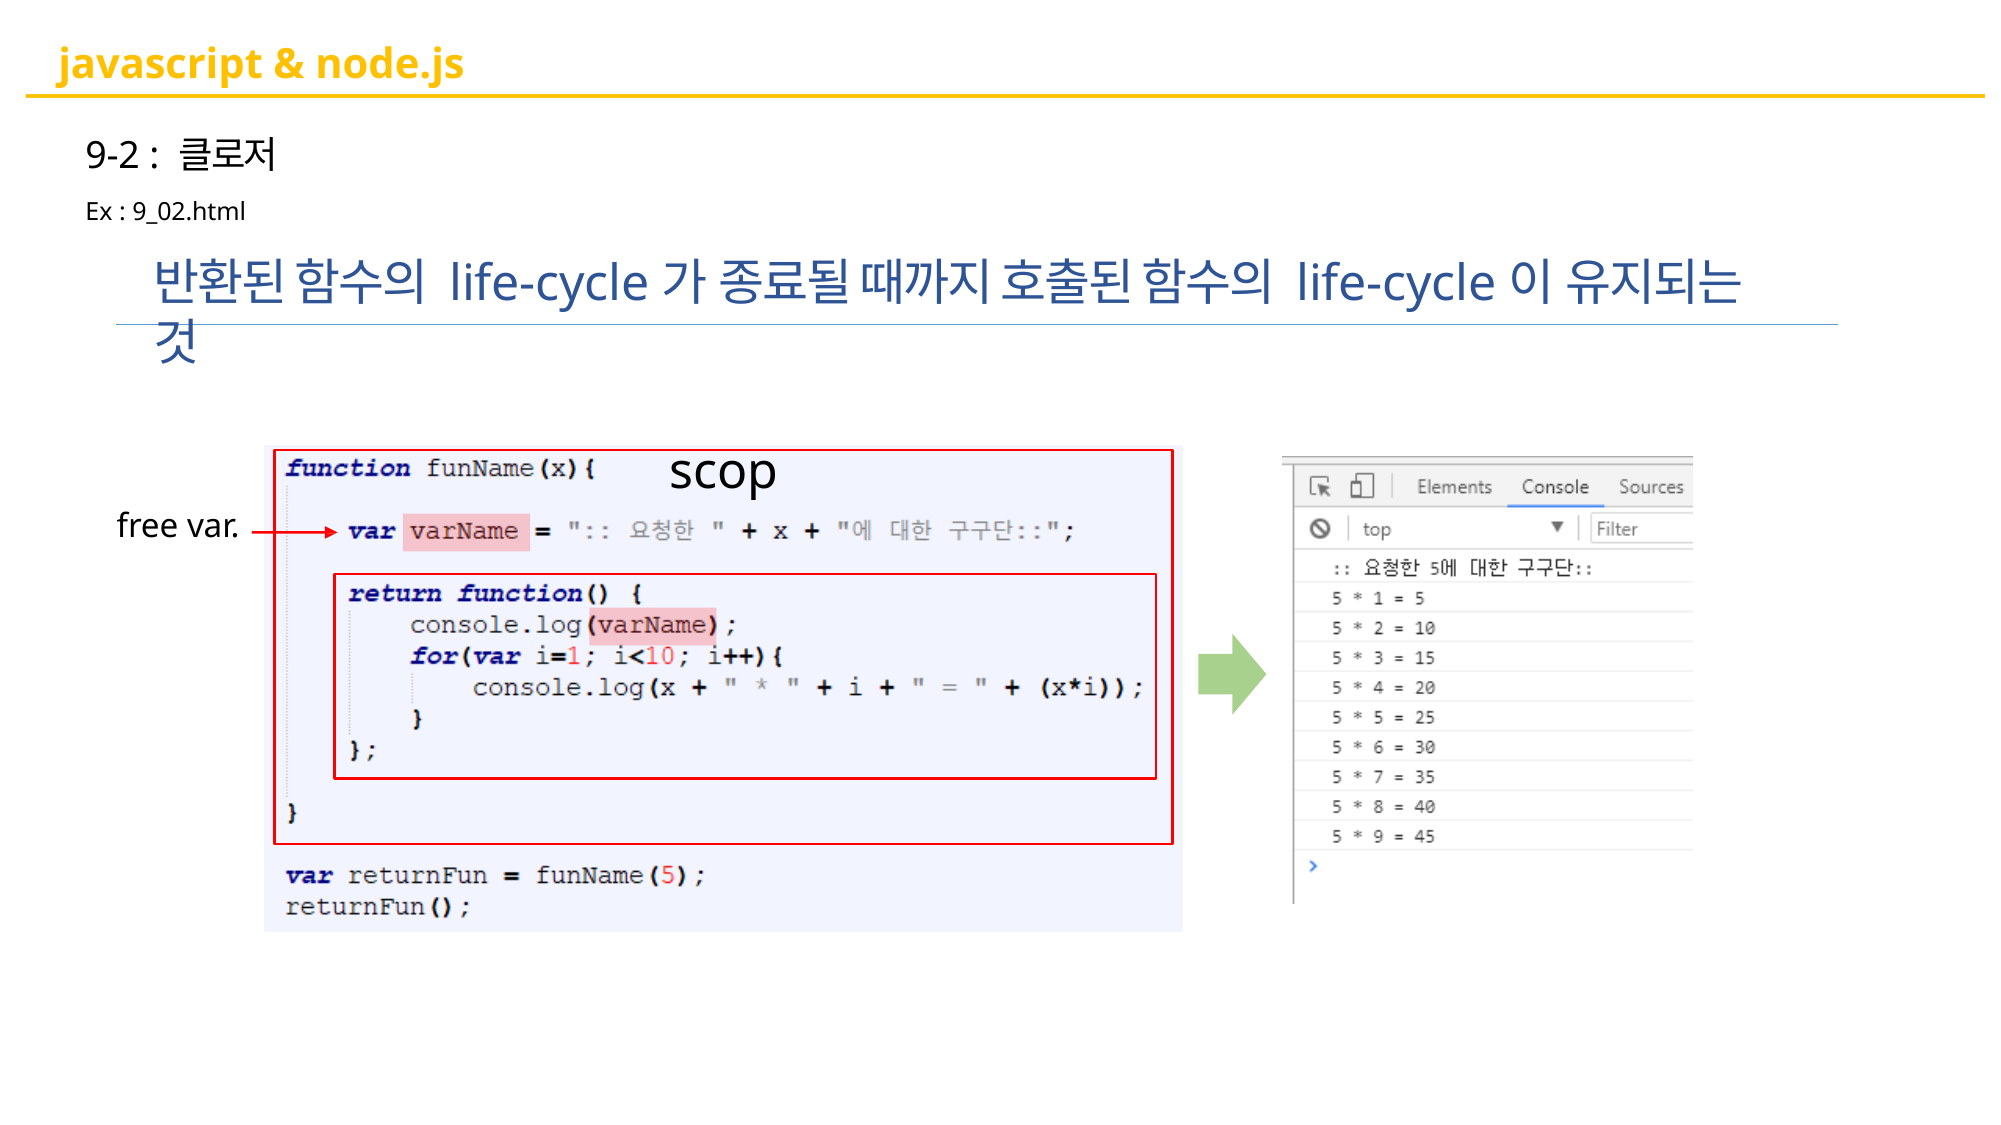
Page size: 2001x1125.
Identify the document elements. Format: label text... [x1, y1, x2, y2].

text_box [274, 499, 1173, 844]
text_box free var. [114, 502, 247, 544]
title javascript & node.js [58, 35, 1942, 94]
text_box 9-2 : 클로저 Ex : 9_02.html [83, 129, 282, 226]
text_box [402, 513, 531, 552]
text_box [251, 526, 338, 539]
text_box [263, 499, 1183, 932]
text_box 반환된 함수의 life-cycle가 종료될 때까지 호출된 함수의 life-cycle이 유지되는 것 scop [151, 248, 1799, 499]
text_box [589, 607, 717, 646]
text_box [1198, 633, 1267, 715]
text_box [25, 94, 1985, 98]
text_box [1282, 499, 1694, 904]
title javascript & node.js [58, 98, 1942, 226]
